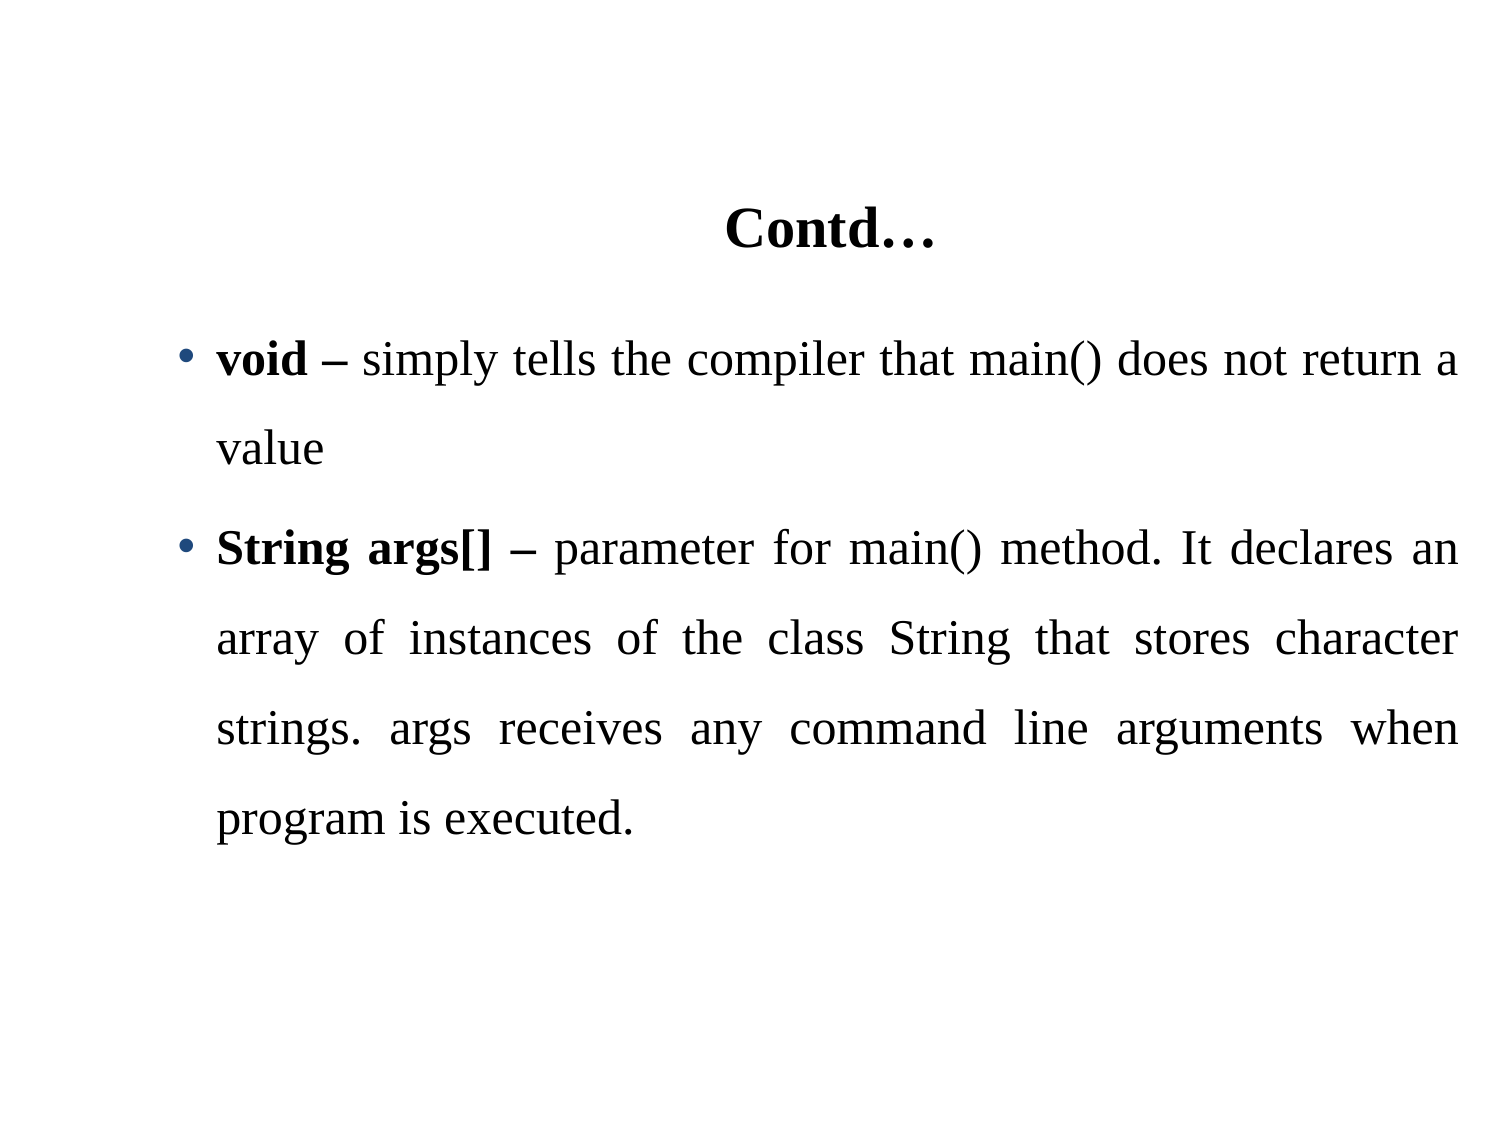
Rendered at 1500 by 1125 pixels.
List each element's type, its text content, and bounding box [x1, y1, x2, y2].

text_box Contd… [249, 174, 1413, 263]
text_box void – simply tells the compiler that main() does not return a value String args[] – parameter for main() method. It declares an array of instances of the class String that stores character strings. args receives any command line arguments when program is executed. [162, 287, 1475, 1038]
